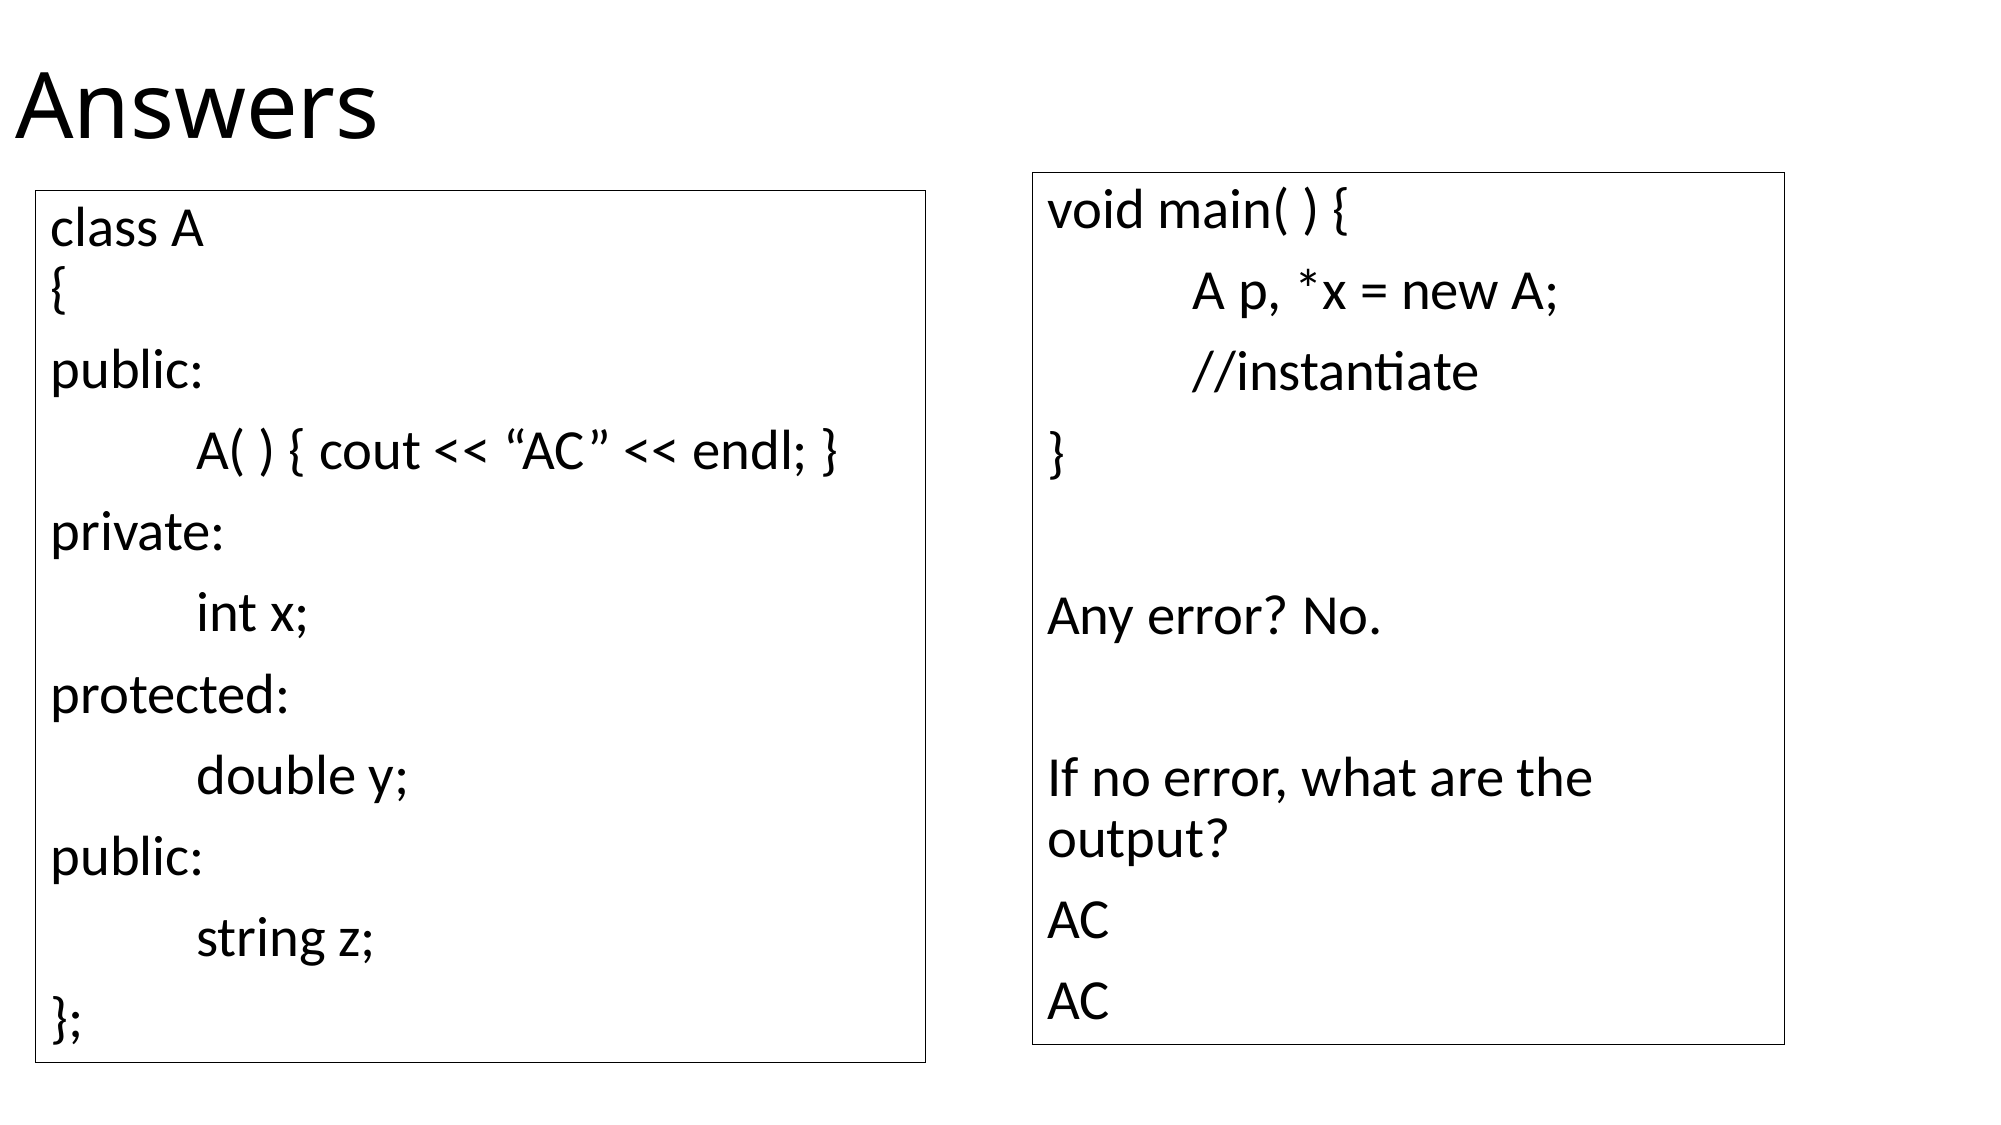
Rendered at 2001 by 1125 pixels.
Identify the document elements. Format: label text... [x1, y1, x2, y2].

text_box void main( ) { A p, *x = new A; //instantiate } Any error? No. If no error, what are the output? AC AC [1032, 172, 1785, 1045]
list class A { public: A( ) { cout << “AC” << endl; } private: int x; protected: double y; public: string z; }; [35, 190, 926, 1063]
title Answers [0, 0, 1725, 218]
